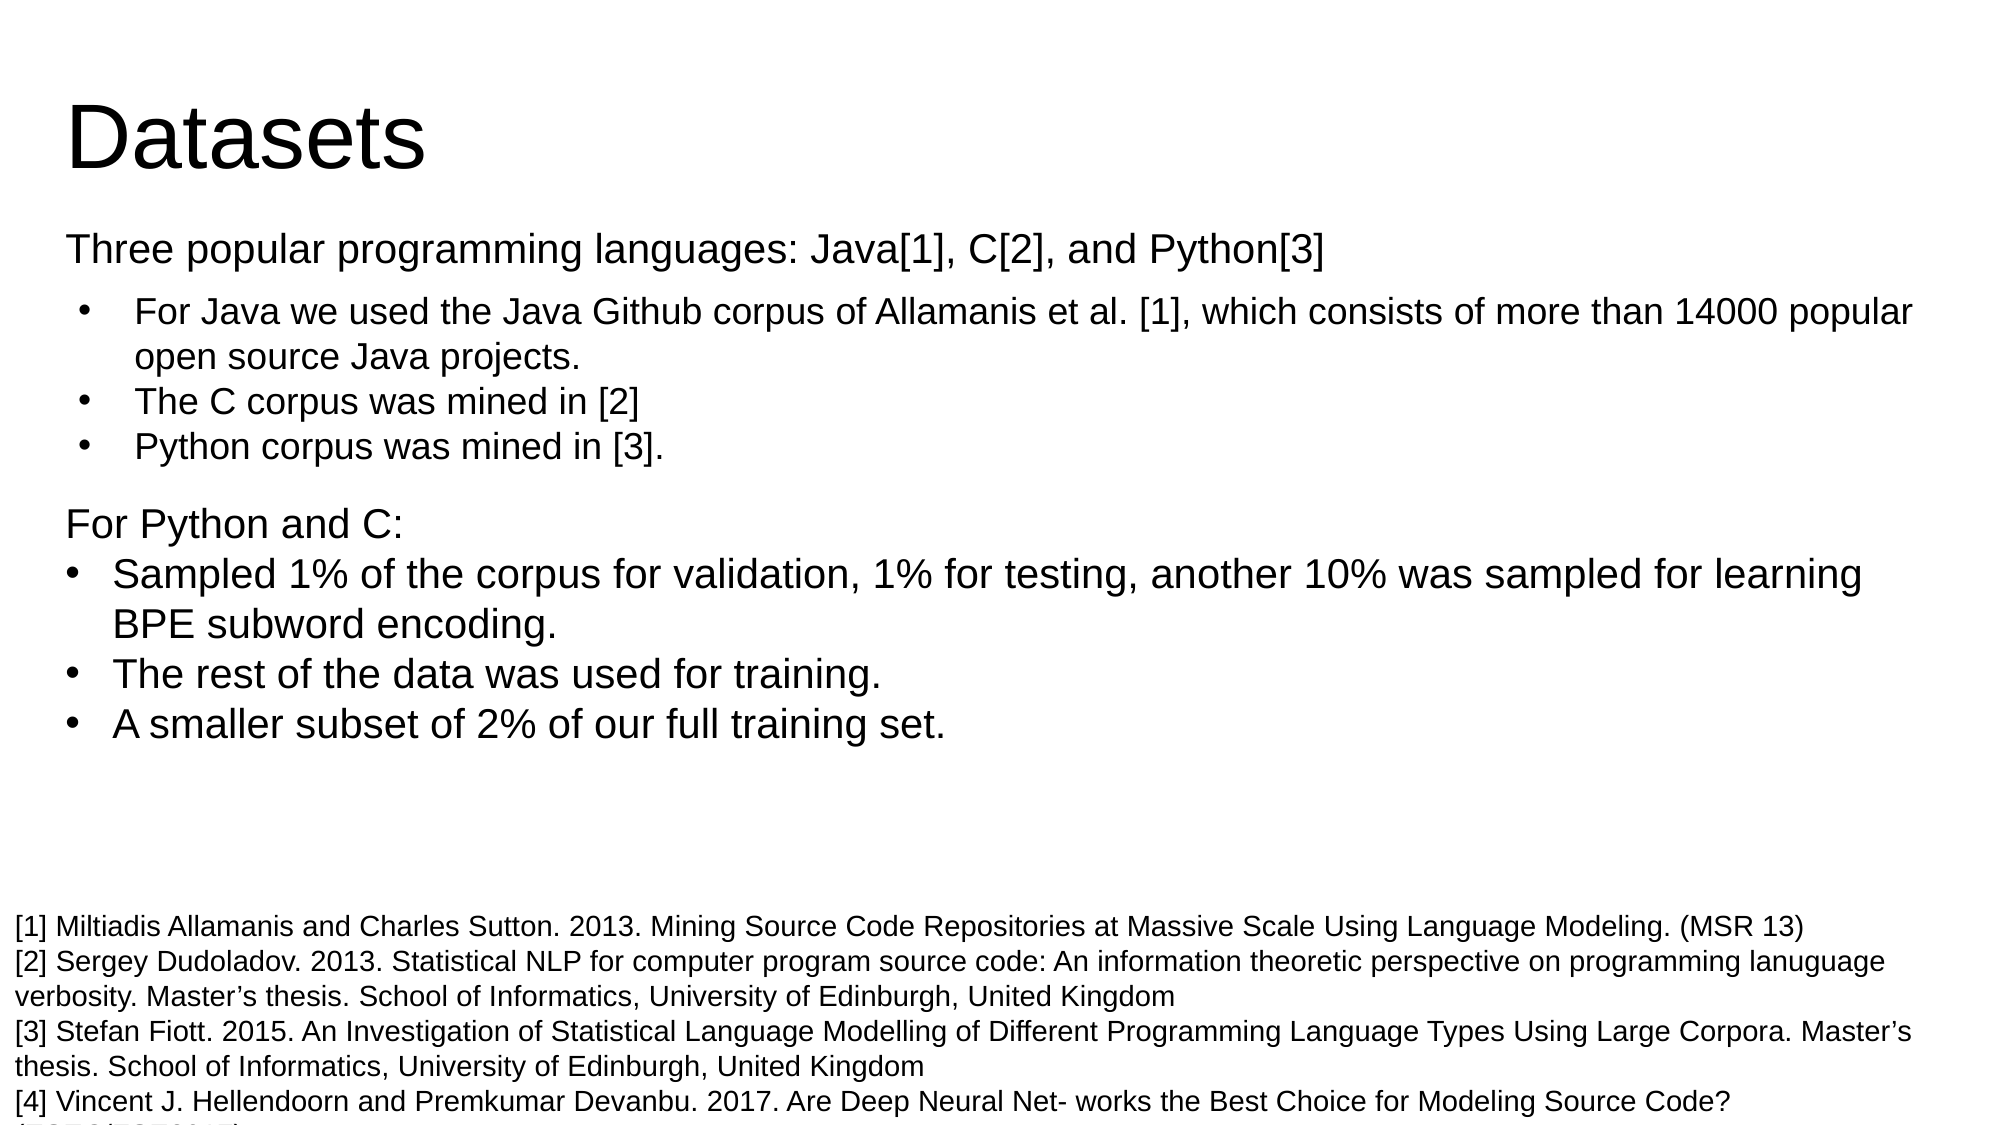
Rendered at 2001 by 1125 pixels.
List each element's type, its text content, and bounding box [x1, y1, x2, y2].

text_box Three popular programming languages: Java[1], C[2], and Python[3] [50, 214, 1504, 280]
title Datasets [50, 30, 1776, 248]
text_box For Java we used the Java Github corpus of Allamanis et al. [1], which consists of more than 14000 popular open source Java projects. The C corpus was mined in [2] Python corpus was mined in [3]. [63, 280, 1948, 475]
text_box For Python and C: Sampled 1% of the corpus for validation, 1% for testing, another 10% was sampled for learning BPE subword encoding. The rest of the data was used for training. A smaller subset of 2% of our full training set. [50, 489, 1960, 755]
text_box [1] Miltiadis Allamanis and Charles Sutton. 2013. Mining Source Code Repositories at Massive Scale Using Language Modeling. (MSR 13) [2] Sergey Dudoladov. 2013. Statistical NLP for computer program source code: An information theoretic perspective on programming lanuguage verbosity. Master’s thesis. School of Informatics, University of Edinburgh, United Kingdom [3] Stefan Fiott. 2015. An Investigation of Statistical Language Modelling of Different Programming Language Types Using Large Corpora. Master’s thesis. School of Informatics, University of Edinburgh, United Kingdom [4] Vincent J. Hellendoorn and Premkumar Devanbu. 2017. Are Deep Neural Net- works the Best Choice for Modeling Source Code? (ESEC/FSE2017) [0, 899, 1973, 1125]
